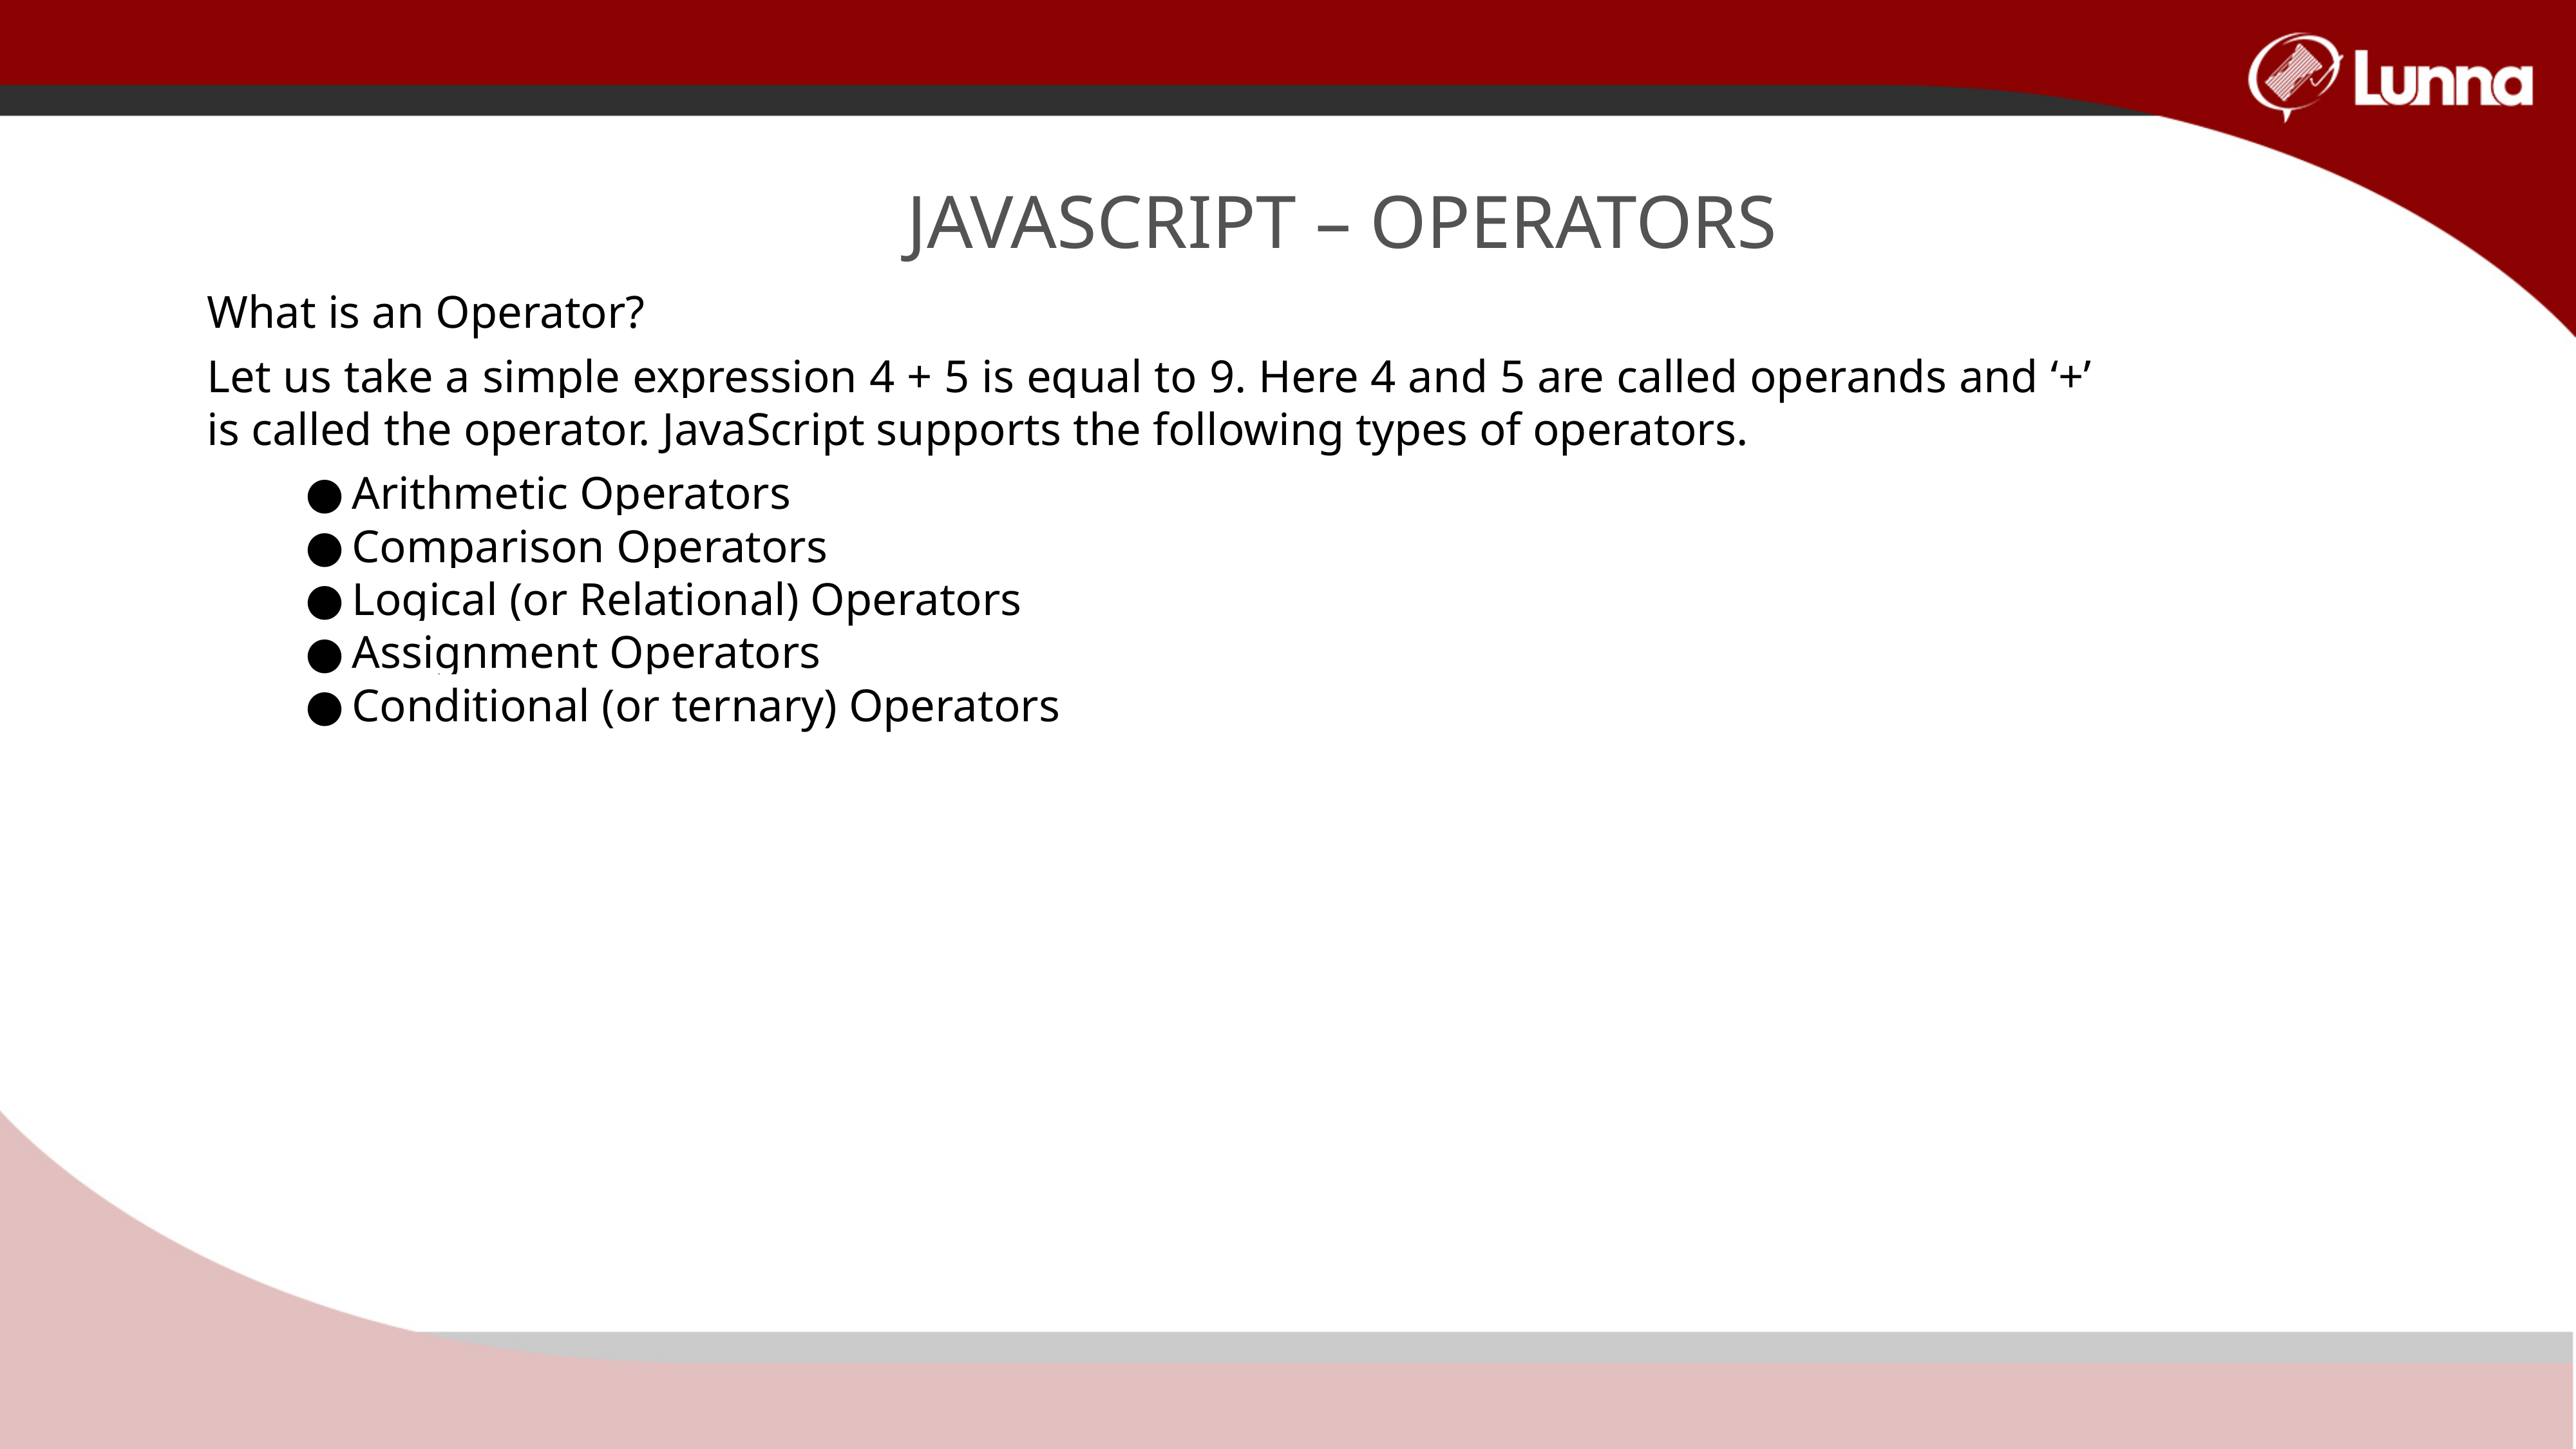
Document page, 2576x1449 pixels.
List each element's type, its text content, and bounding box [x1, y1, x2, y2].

picture [0, 0, 2576, 1449]
text_box JAVASCRIPT – OPERATORS [587, 153, 2098, 268]
text_box What is an Operator? Let us take a simple expression 4 + 5 is equal to 9. Here 4 and 5 are called operands and ‘+’ is called the operator. JavaScript supports the following types of operators. Arithmetic Operators Comparison Operators Logical (or Relational) Operators Assignment Operators Conditional (or ternary) Operators [202, 278, 2098, 800]
